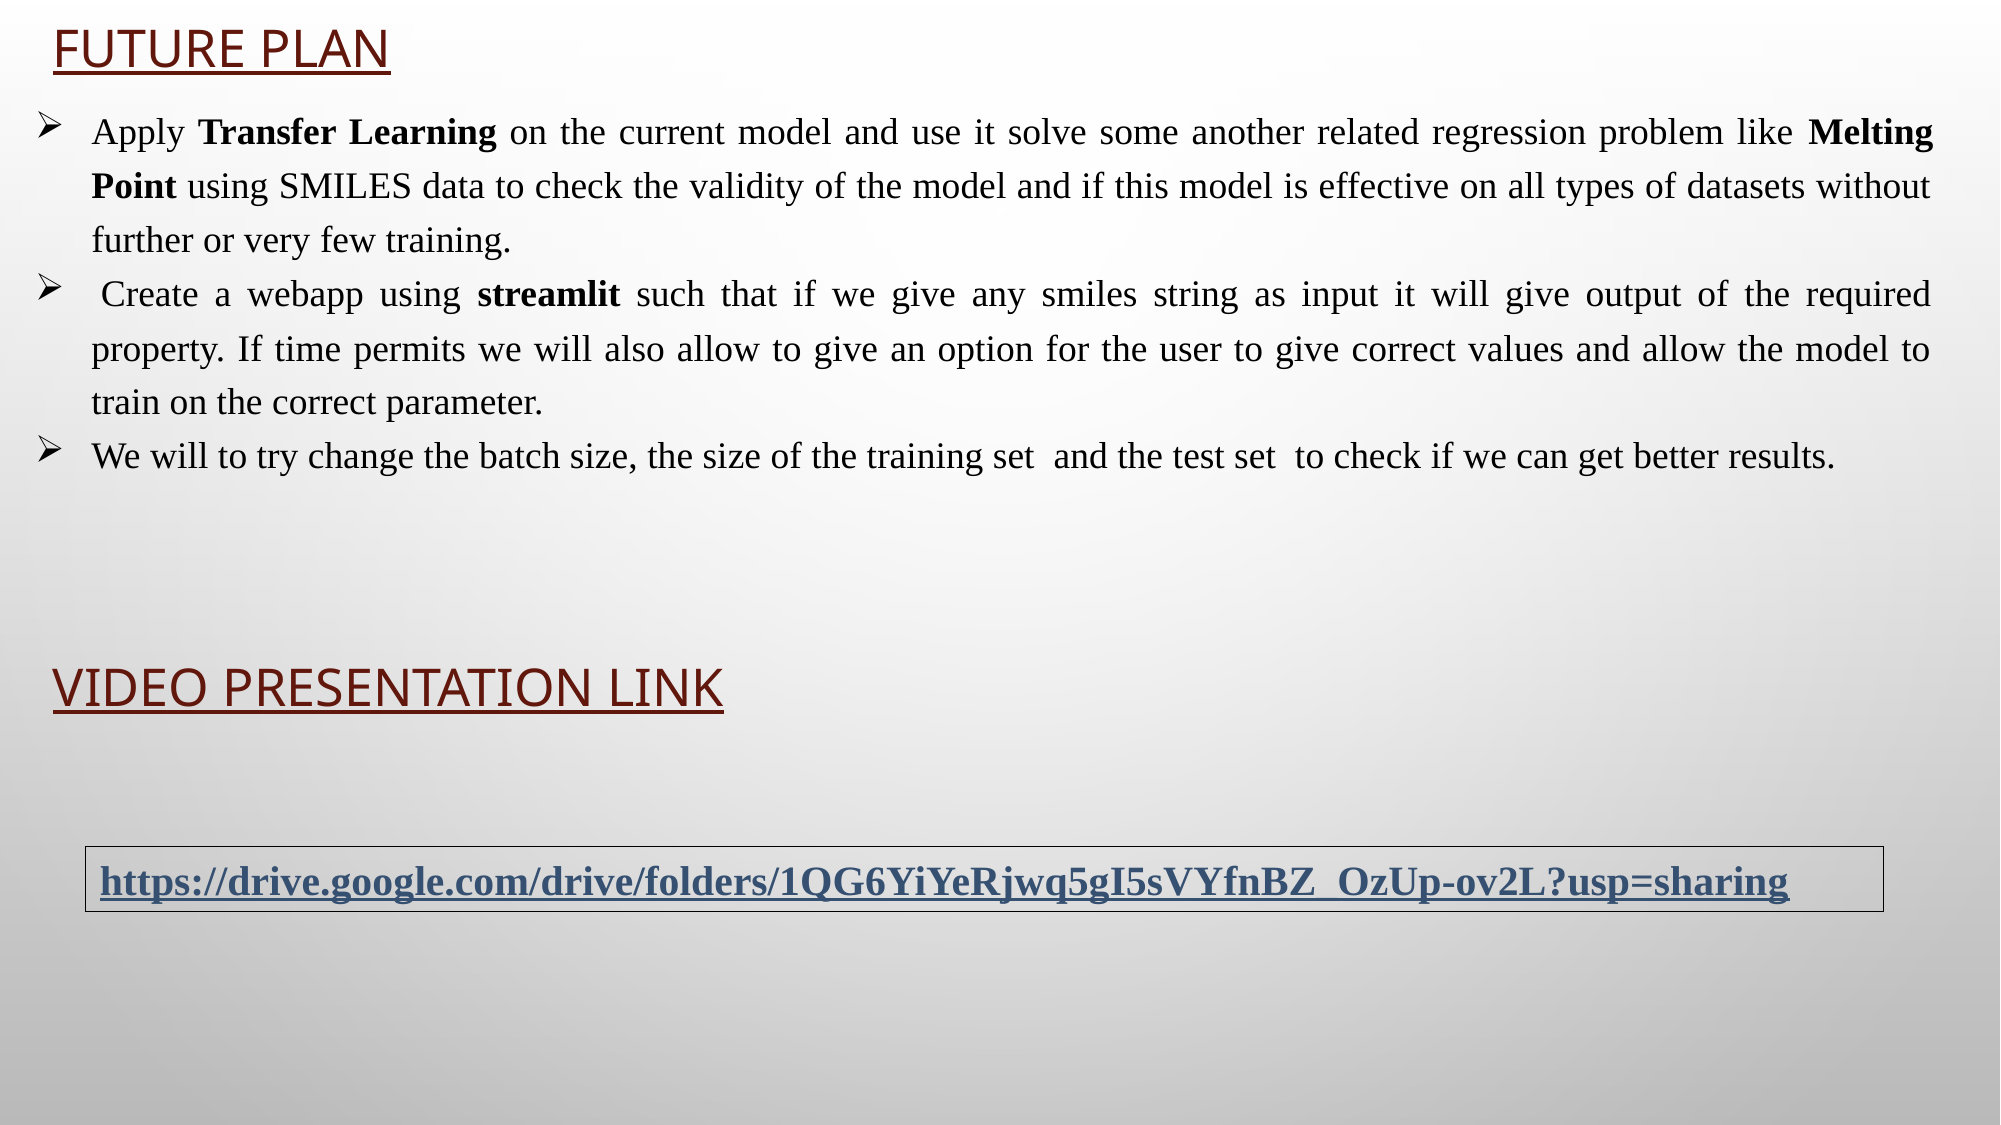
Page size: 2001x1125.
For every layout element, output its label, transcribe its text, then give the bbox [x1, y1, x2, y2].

text_box https://drive.google.com/drive/folders/1QG6YiYeRjwq5gI5sVYfnBZ_OzUp-ov2L?usp=sharing [85, 846, 1884, 912]
picture [0, 0, 2000, 1125]
text_box Apply Transfer Learning on the current model and use it solve some another related regression problem like Melting Point using SMILES data to check the validity of the model and if this model is effective on all types of datasets without further or very few training. Create a webapp using streamlit such that if we give any smiles string as input it will give output of the required property. If time permits we will also allow to give an option for the user to give correct values and allow the model to train on the correct parameter. We will to try change the batch size, the size of the training set and the test set to check if we can get better results. [20, 91, 1949, 564]
title FUTURE PLAN [37, 15, 1762, 89]
text_box Video presentation link [37, 654, 1762, 728]
